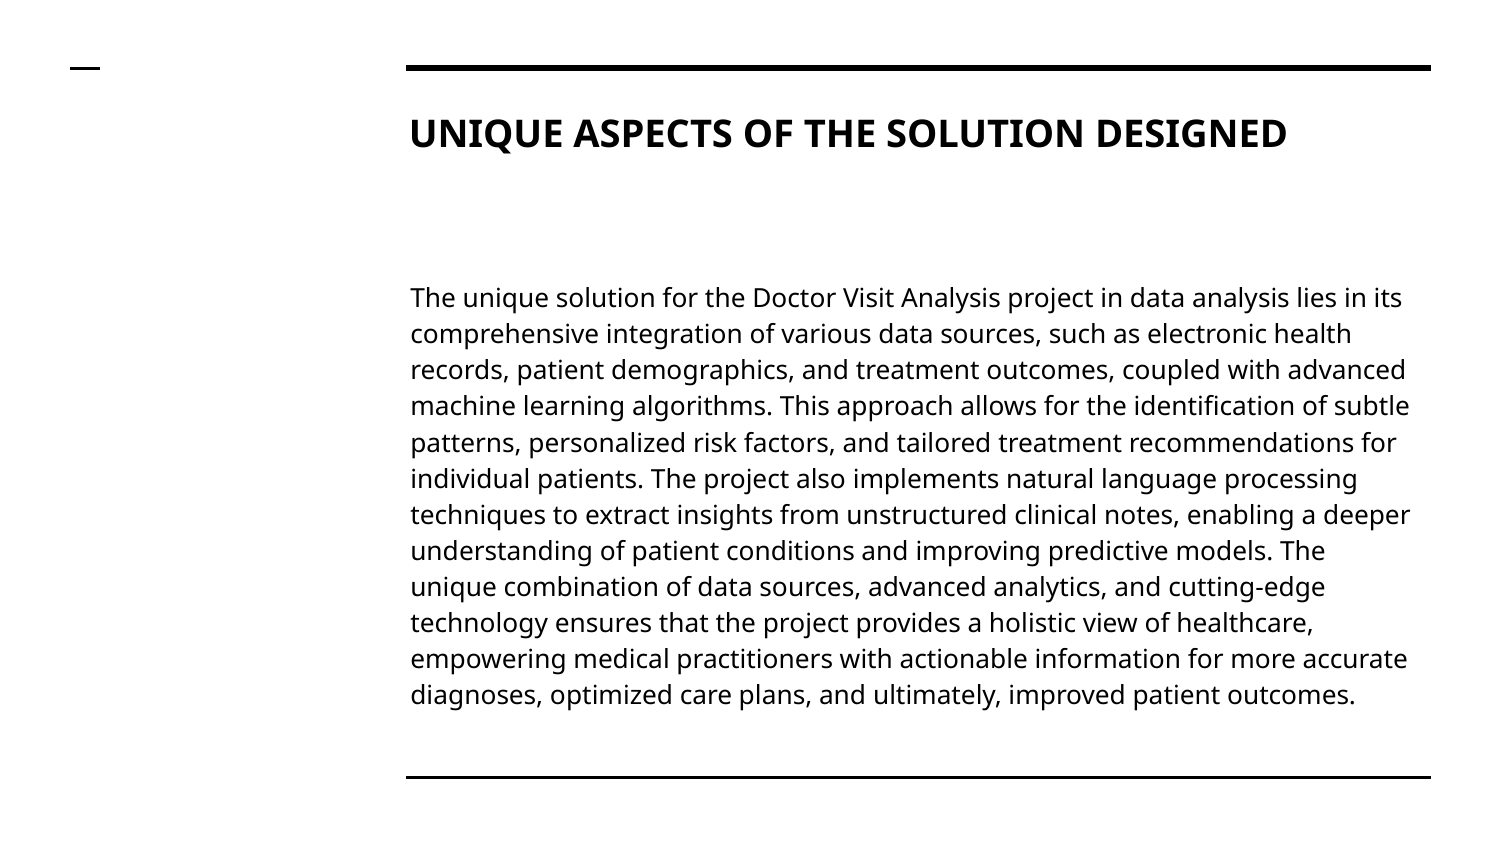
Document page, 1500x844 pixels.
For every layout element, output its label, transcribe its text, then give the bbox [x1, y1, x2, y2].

list The unique solution for the Doctor Visit Analysis project in data analysis lies in its comprehensive integration of various data sources, such as electronic health records, patient demographics, and treatment outcomes, coupled with advanced machine learning algorithms. This approach allows for the identification of subtle patterns, personalized risk factors, and tailored treatment recommendations for individual patients. The project also implements natural language processing techniques to extract insights from unstructured clinical notes, enabling a deeper understanding of patient conditions and improving predictive models. The unique combination of data sources, advanced analytics, and cutting-edge technology ensures that the project provides a holistic view of healthcare, empowering medical practitioners with actionable information for more accurate diagnoses, optimized care plans, and ultimately, improved patient outcomes. [395, 261, 1433, 755]
title UNIQUE ASPECTS OF THE SOLUTION DESIGNED [393, 94, 1431, 199]
